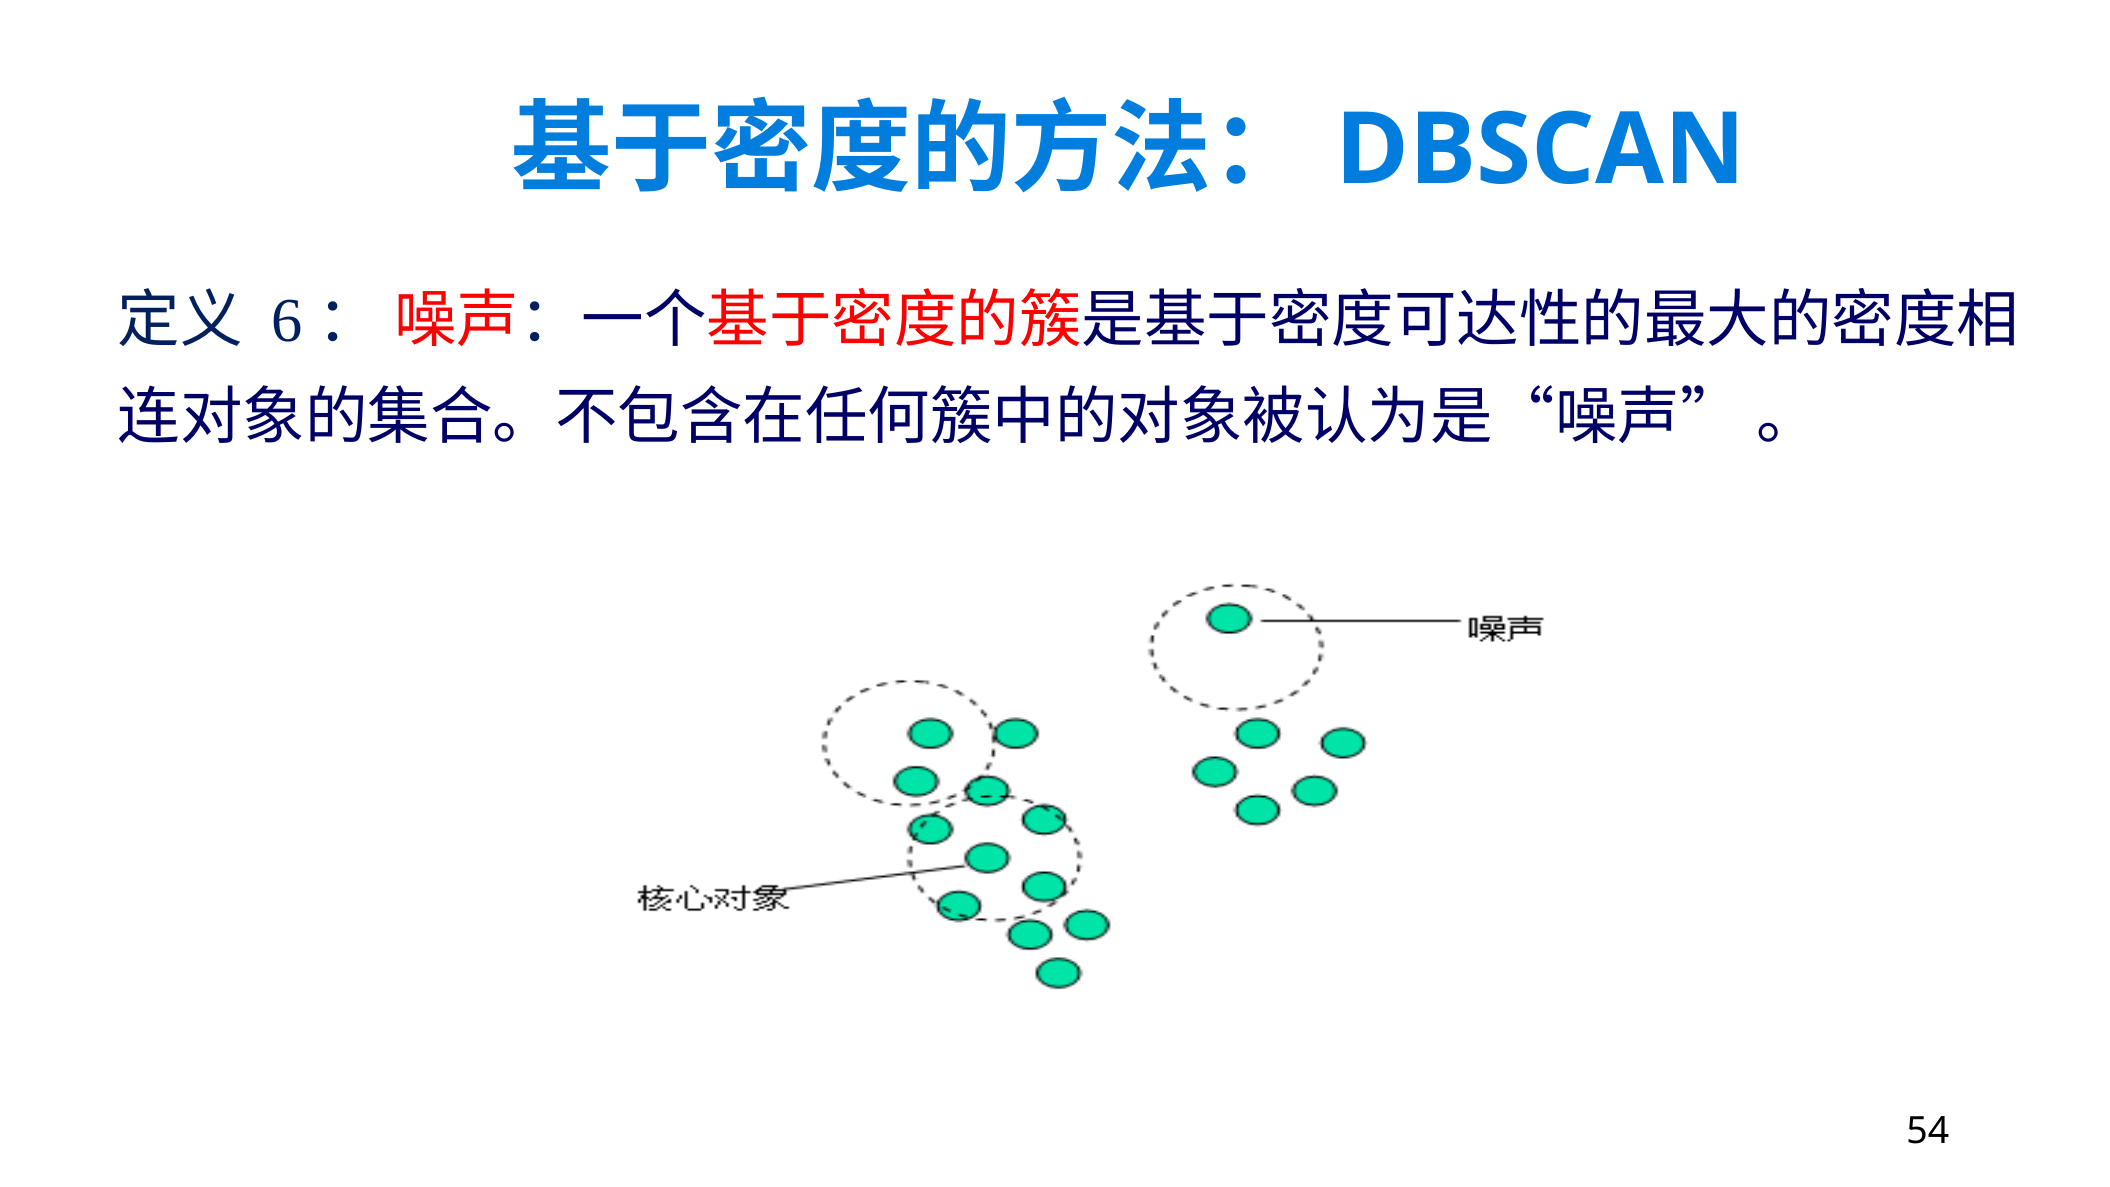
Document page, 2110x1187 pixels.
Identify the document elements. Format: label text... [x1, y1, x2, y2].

slide_number 54 [1489, 1099, 1965, 1163]
picture [543, 556, 1599, 1036]
text_box 定义 6： 噪声：一个基于密度的簇是基于密度可达性的最大的密度相连对象的集合。不包含在任何簇中的对象被认为是“噪声” 。 [98, 247, 2060, 461]
text_box 基于密度的方法：DBSCAN [378, 74, 1879, 213]
